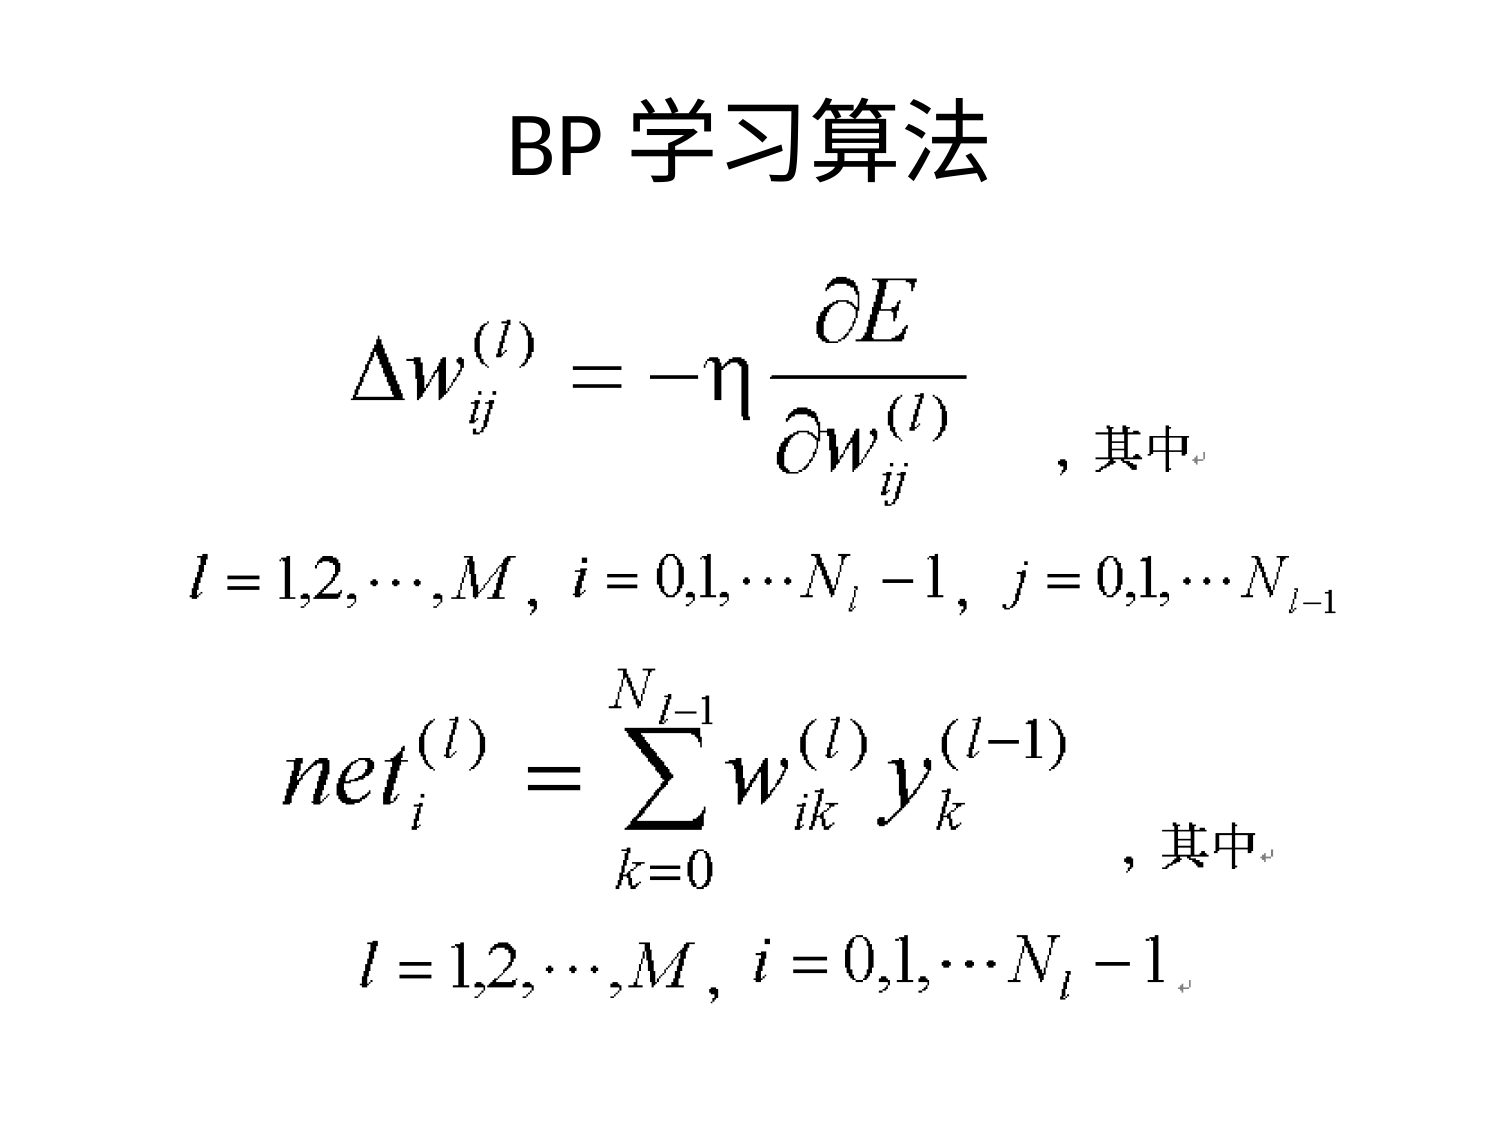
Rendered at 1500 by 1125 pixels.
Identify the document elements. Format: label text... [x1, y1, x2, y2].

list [154, 262, 1346, 1006]
title BP学习算法 [75, 45, 1425, 233]
